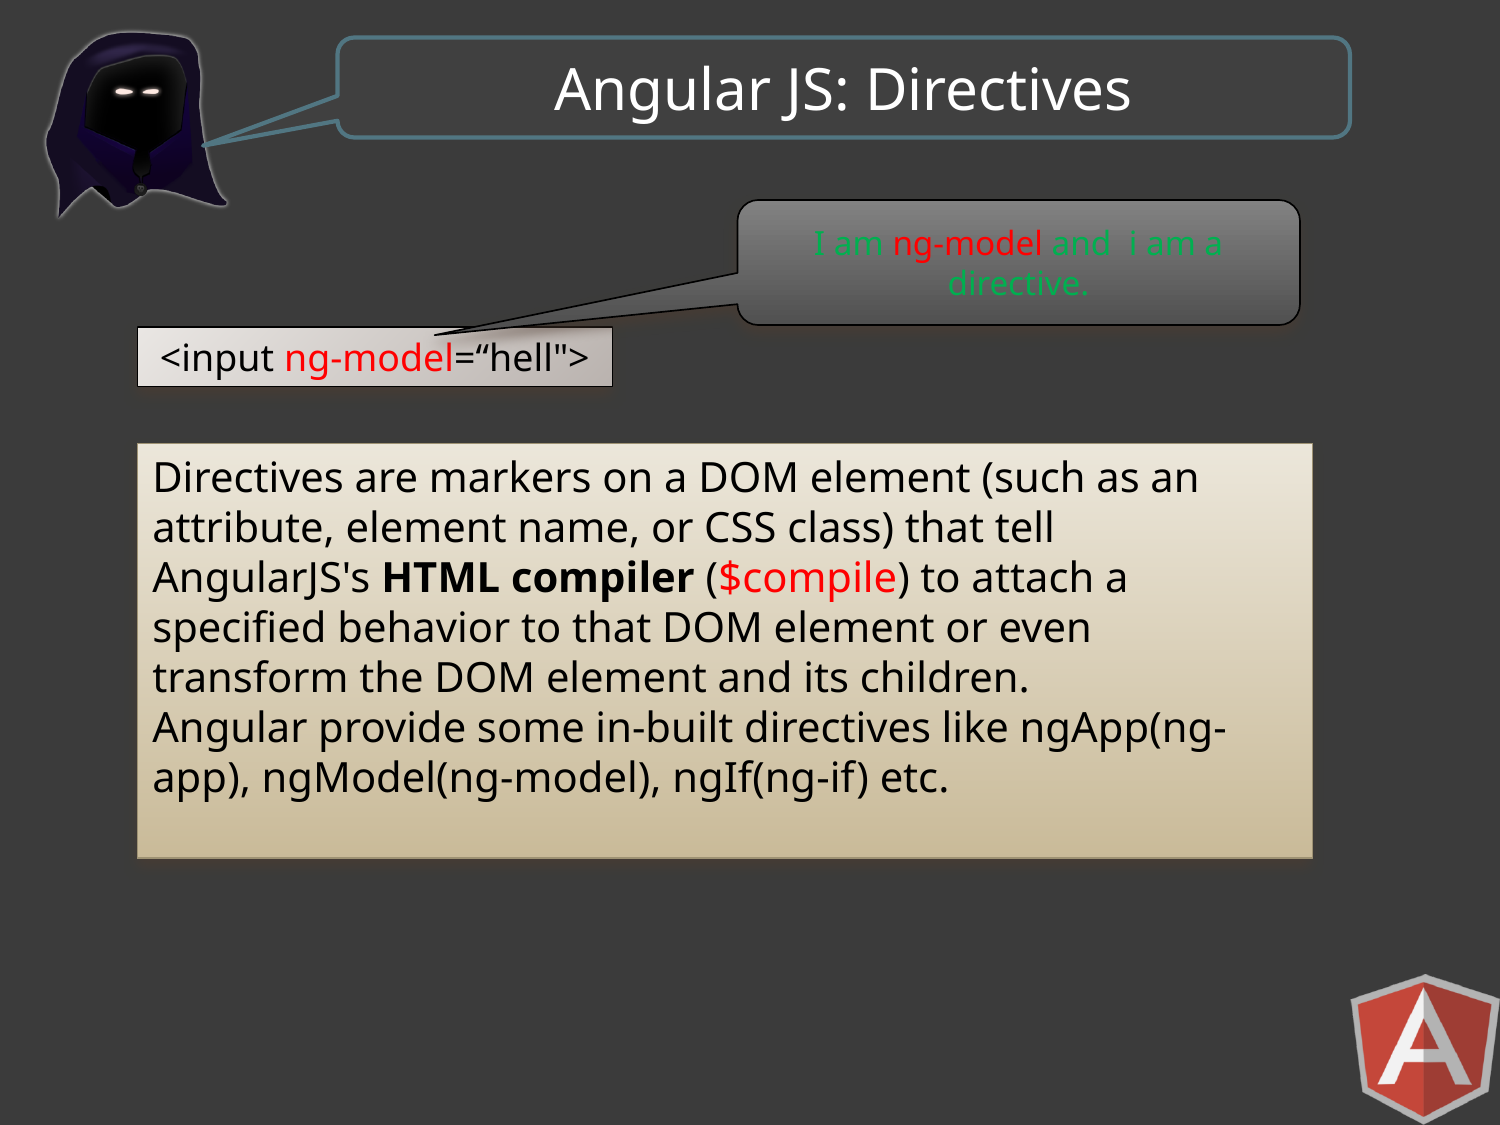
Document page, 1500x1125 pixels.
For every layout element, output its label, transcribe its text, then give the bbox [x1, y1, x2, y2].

text_box Angular JS: Directives [244, 35, 1353, 141]
text_box I am ng-model and i am a directive. [433, 199, 1301, 336]
text_box Directives are markers on a DOM element (such as an attribute, element name, or CSS class) that tell AngularJS's HTML compiler ($compile) to attach a specified behavior to that DOM element or even transform the DOM element and its children. Angular provide some in-built directives like ngApp(ng-app), ngModel(ng-model), ngIf(ng-if) etc. [137, 443, 1313, 859]
picture [1349, 974, 1500, 1125]
text_box <input ng-model=“hell"> [137, 326, 613, 387]
picture [37, 24, 235, 228]
